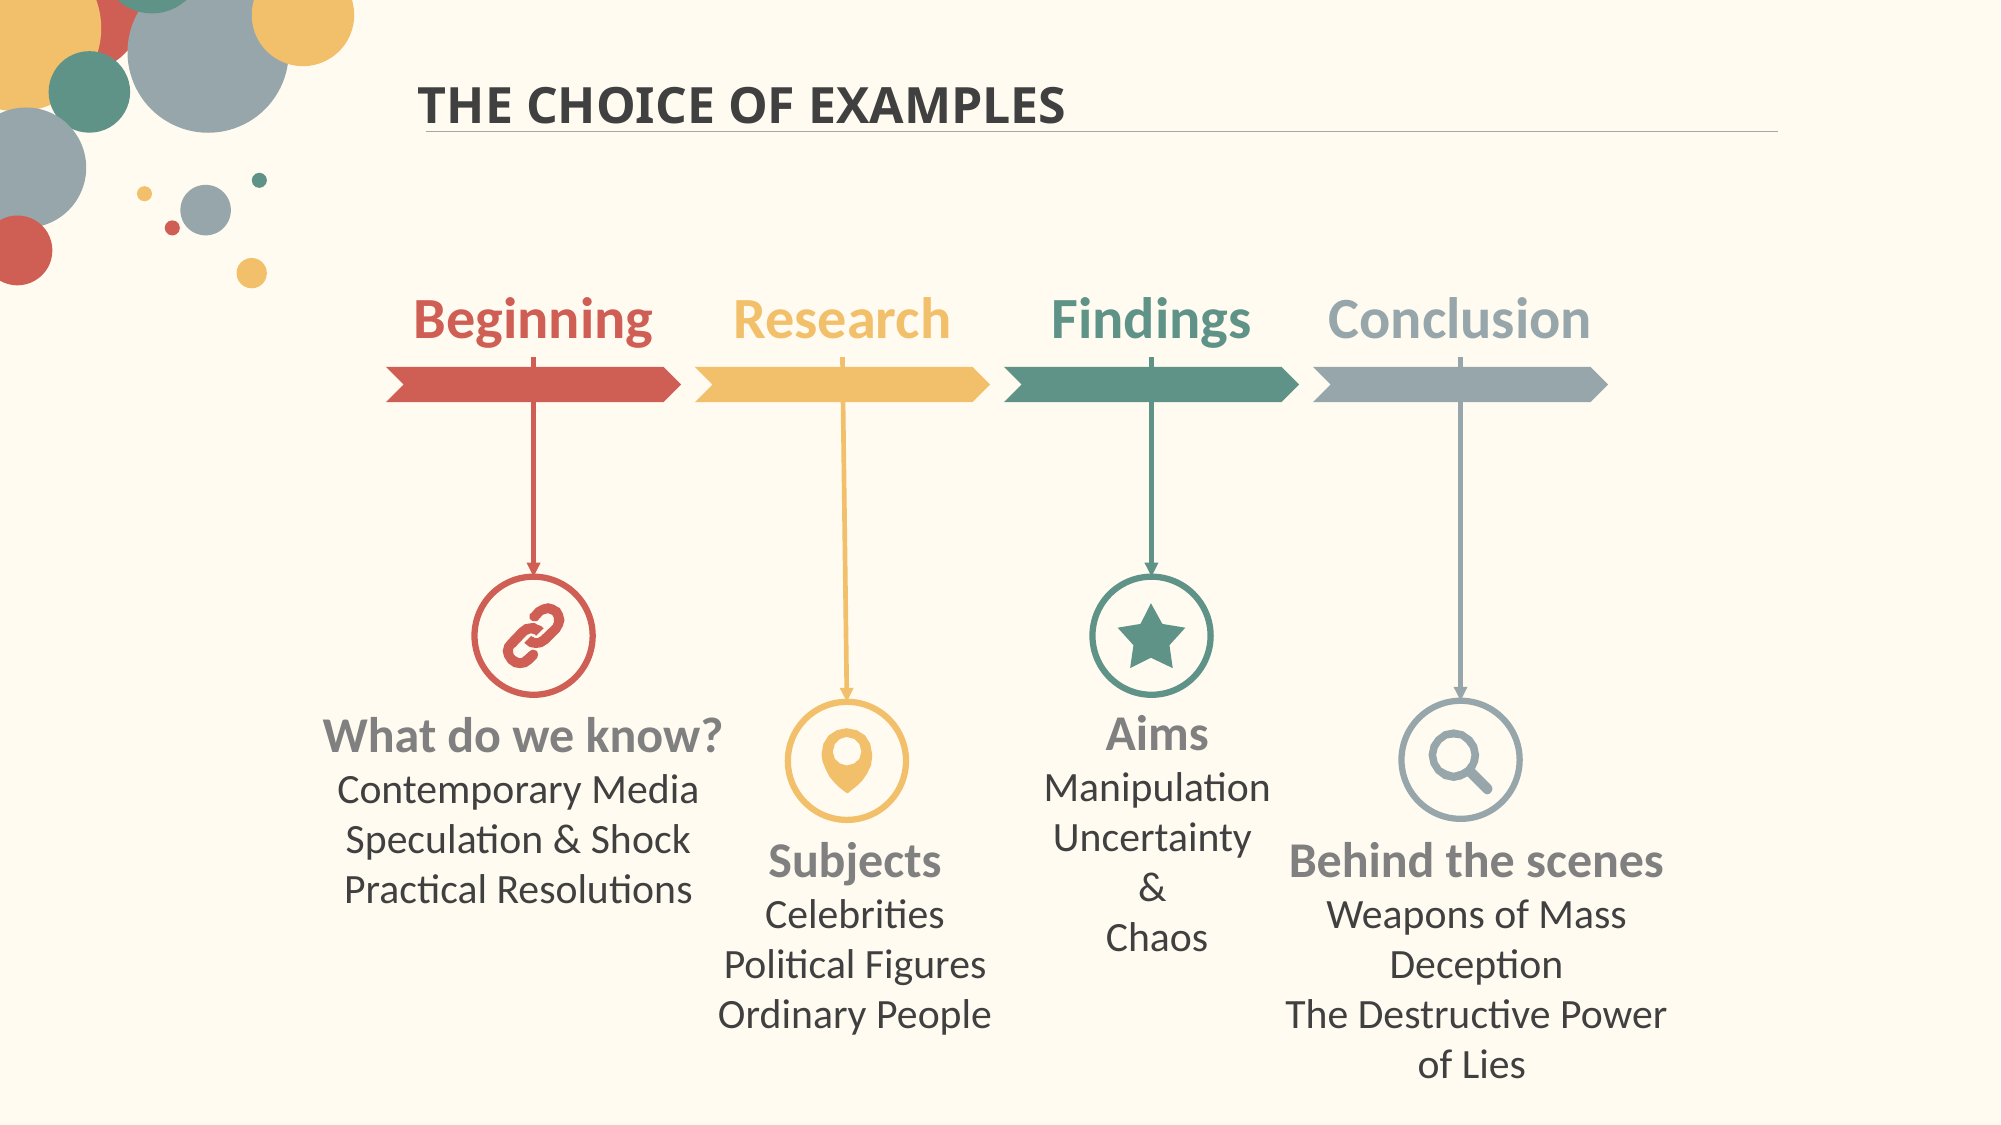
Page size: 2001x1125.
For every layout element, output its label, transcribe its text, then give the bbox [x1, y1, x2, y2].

text_box Conclusion [1313, 272, 1607, 358]
text_box [502, 603, 565, 669]
text_box [1400, 699, 1521, 820]
text_box Aims Manipulation Uncertainty & Chaos [1015, 692, 1300, 968]
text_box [842, 358, 847, 702]
text_box [536, 365, 683, 404]
text_box Subjects Celebrities Political Figures Ordinary People [694, 819, 1016, 1045]
text_box [692, 365, 840, 404]
text_box THE CHOICE OF EXAMPLES [403, 66, 1173, 141]
text_box Behind the scenes Weapons of Mass Deception The Destructive Power of Lies [1267, 819, 1686, 1095]
text_box [786, 700, 908, 821]
text_box [1428, 729, 1493, 795]
text_box [1310, 365, 1458, 404]
text_box [383, 365, 531, 404]
text_box Findings [1036, 272, 1267, 358]
text_box Beginning [399, 272, 668, 358]
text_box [0, 0, 355, 289]
text_box Research [718, 272, 967, 358]
text_box What do we know? Contemporary Media Speculation & Shock Practical Resolutions [292, 694, 745, 920]
text_box [847, 365, 992, 404]
text_box [473, 575, 594, 696]
text_box [1463, 365, 1610, 404]
text_box [1091, 575, 1212, 696]
text_box [1154, 365, 1301, 404]
text_box [1117, 603, 1186, 669]
text_box [821, 728, 873, 794]
text_box [1001, 365, 1149, 404]
